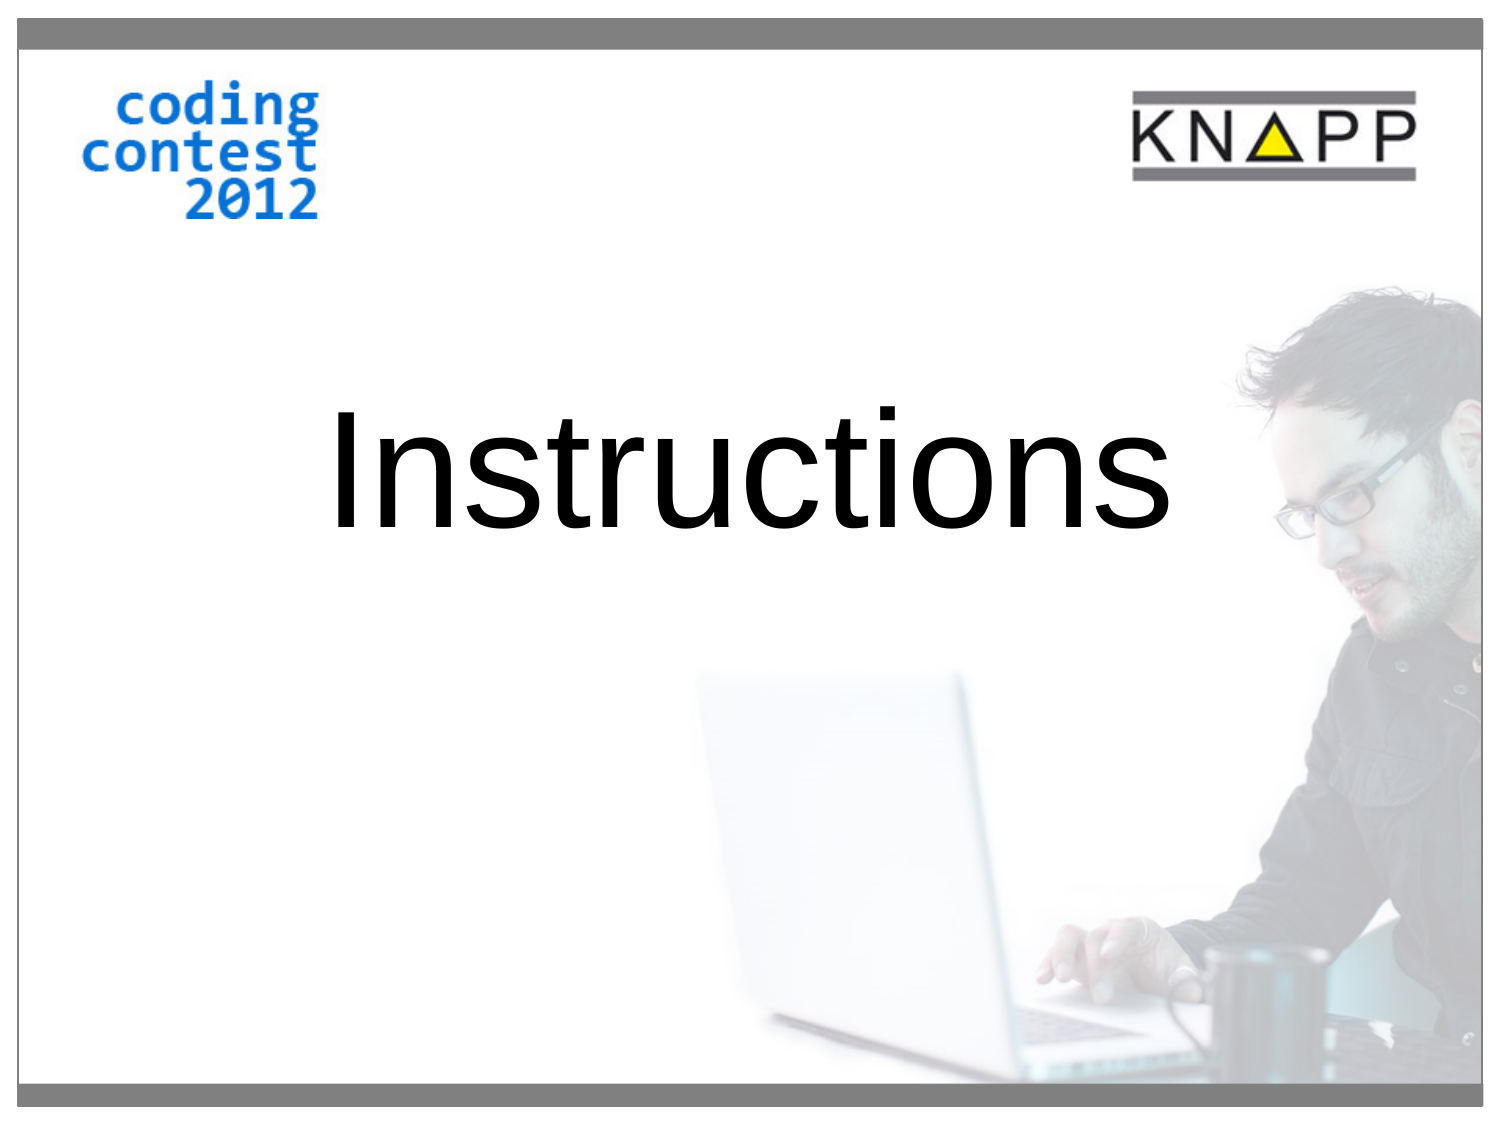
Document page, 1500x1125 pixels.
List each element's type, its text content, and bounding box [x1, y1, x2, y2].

picture [76, 60, 1481, 1083]
title Instructions [112, 349, 1388, 591]
